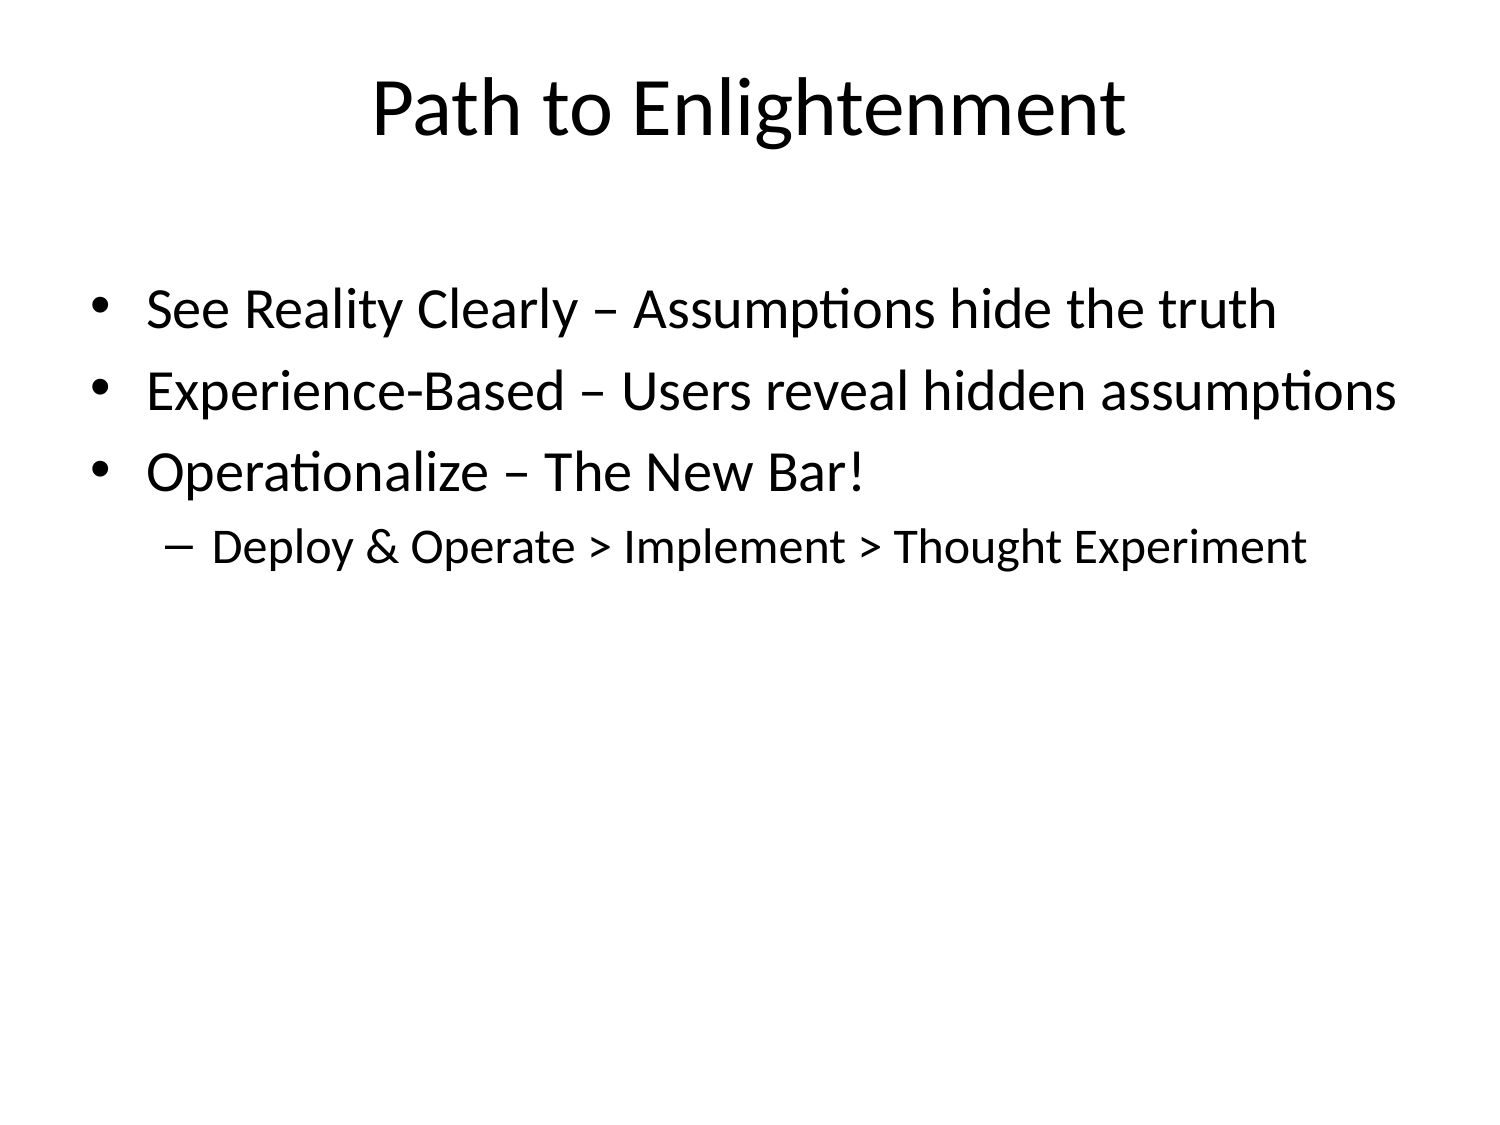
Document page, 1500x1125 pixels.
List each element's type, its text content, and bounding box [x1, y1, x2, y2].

title Path to Enlightenment [75, 8, 1425, 196]
list See Reality Clearly – Assumptions hide the truth Experience-Based – Users reveal hidden assumptions Operationalize – The New Bar! Deploy & Operate > Implement > Thought Experiment [75, 262, 1455, 1005]
